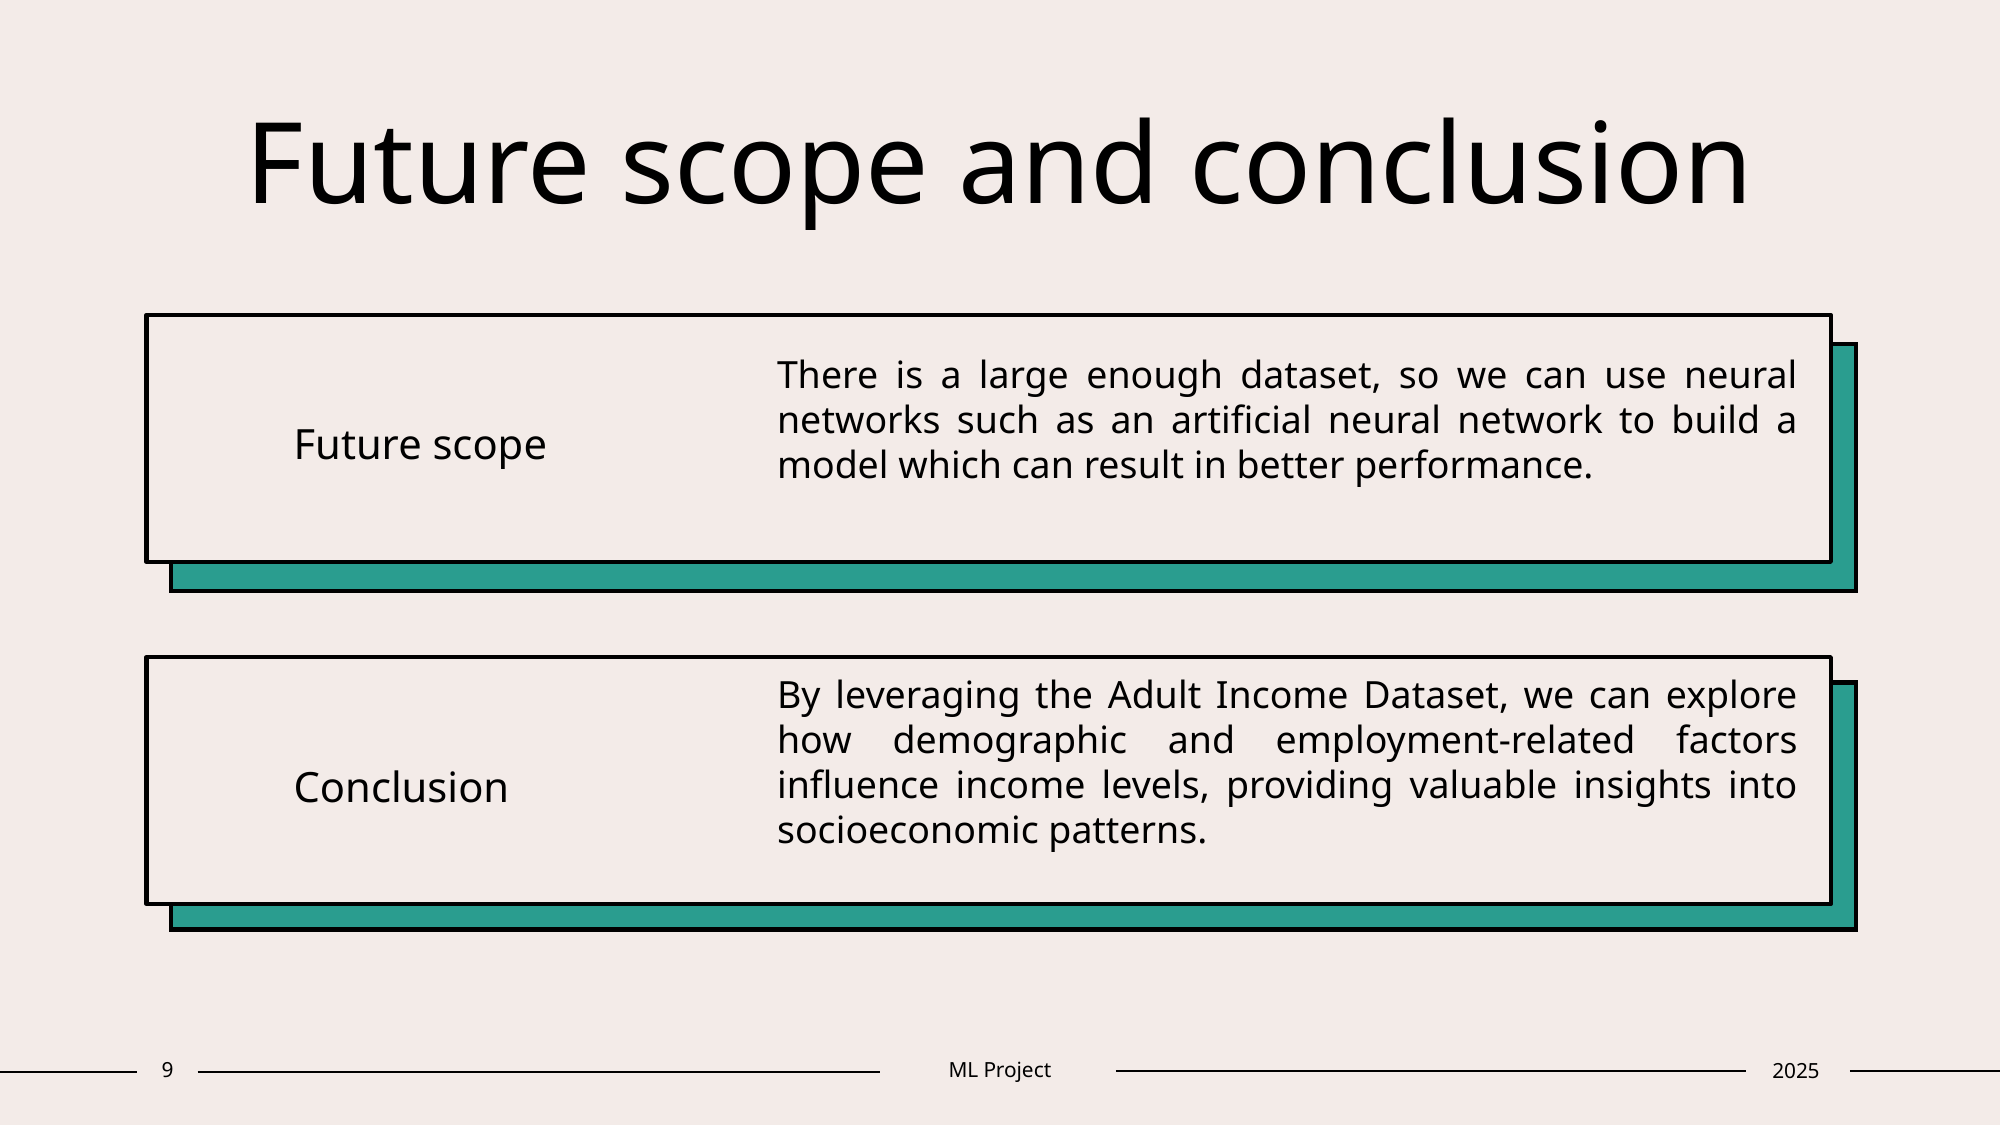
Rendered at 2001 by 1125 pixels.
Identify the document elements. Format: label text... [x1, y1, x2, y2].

list There is a large enough dataset, so we can use neural networks such as an artificial neural network to build a model which can result in better performance. [761, 329, 1814, 548]
list By leveraging the Adult Income Dataset, we can explore how demographic and employment-related factors influence income levels, providing valuable insights into socioeconomic patterns. [761, 671, 1814, 890]
slide_number 2025 [1743, 1050, 1849, 1091]
title Future scope and conclusion [187, 83, 1813, 251]
slide_number 9 [137, 1050, 198, 1091]
footer ML Project [879, 1050, 1120, 1091]
list Future scope [144, 313, 1833, 564]
list Conclusion [144, 655, 1833, 906]
